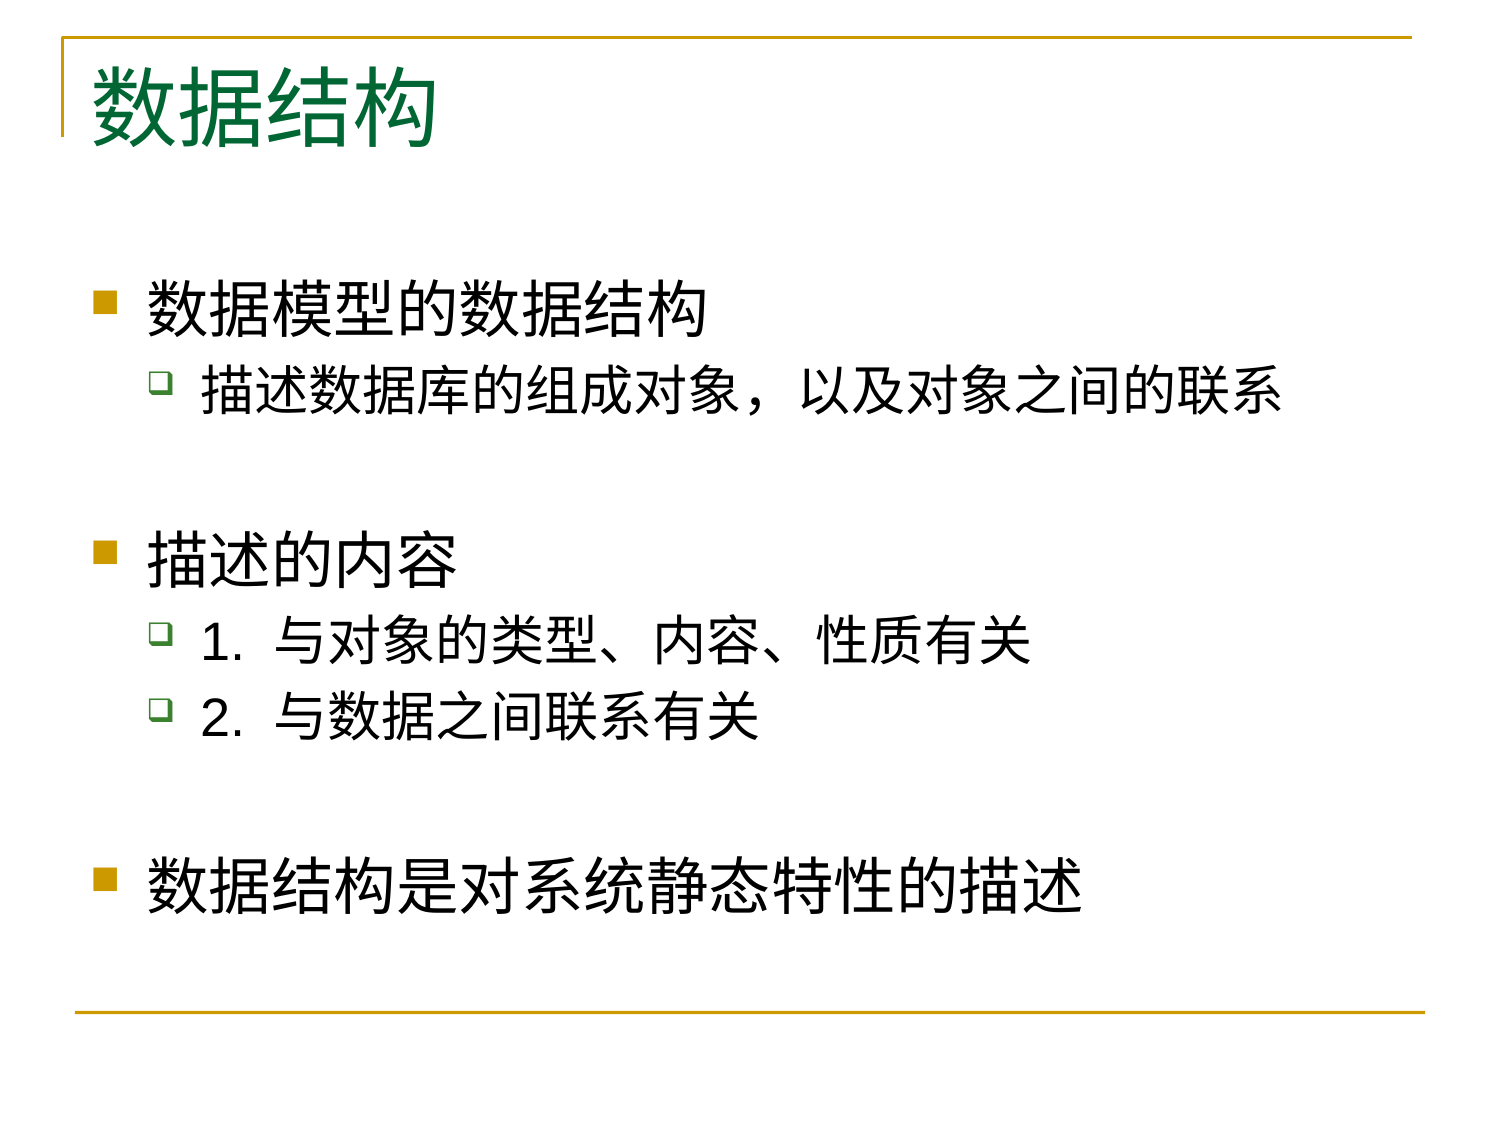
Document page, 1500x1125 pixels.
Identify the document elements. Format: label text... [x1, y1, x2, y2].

title 数据结构 [74, 45, 1426, 233]
list 数据模型的数据结构 描述数据库的组成对象，以及对象之间的联系 描述的内容 1. 与对象的类型、内容、性质有关 2. 与数据之间联系有关 数据结构是对系统静态特性的描述 [74, 262, 1426, 1006]
